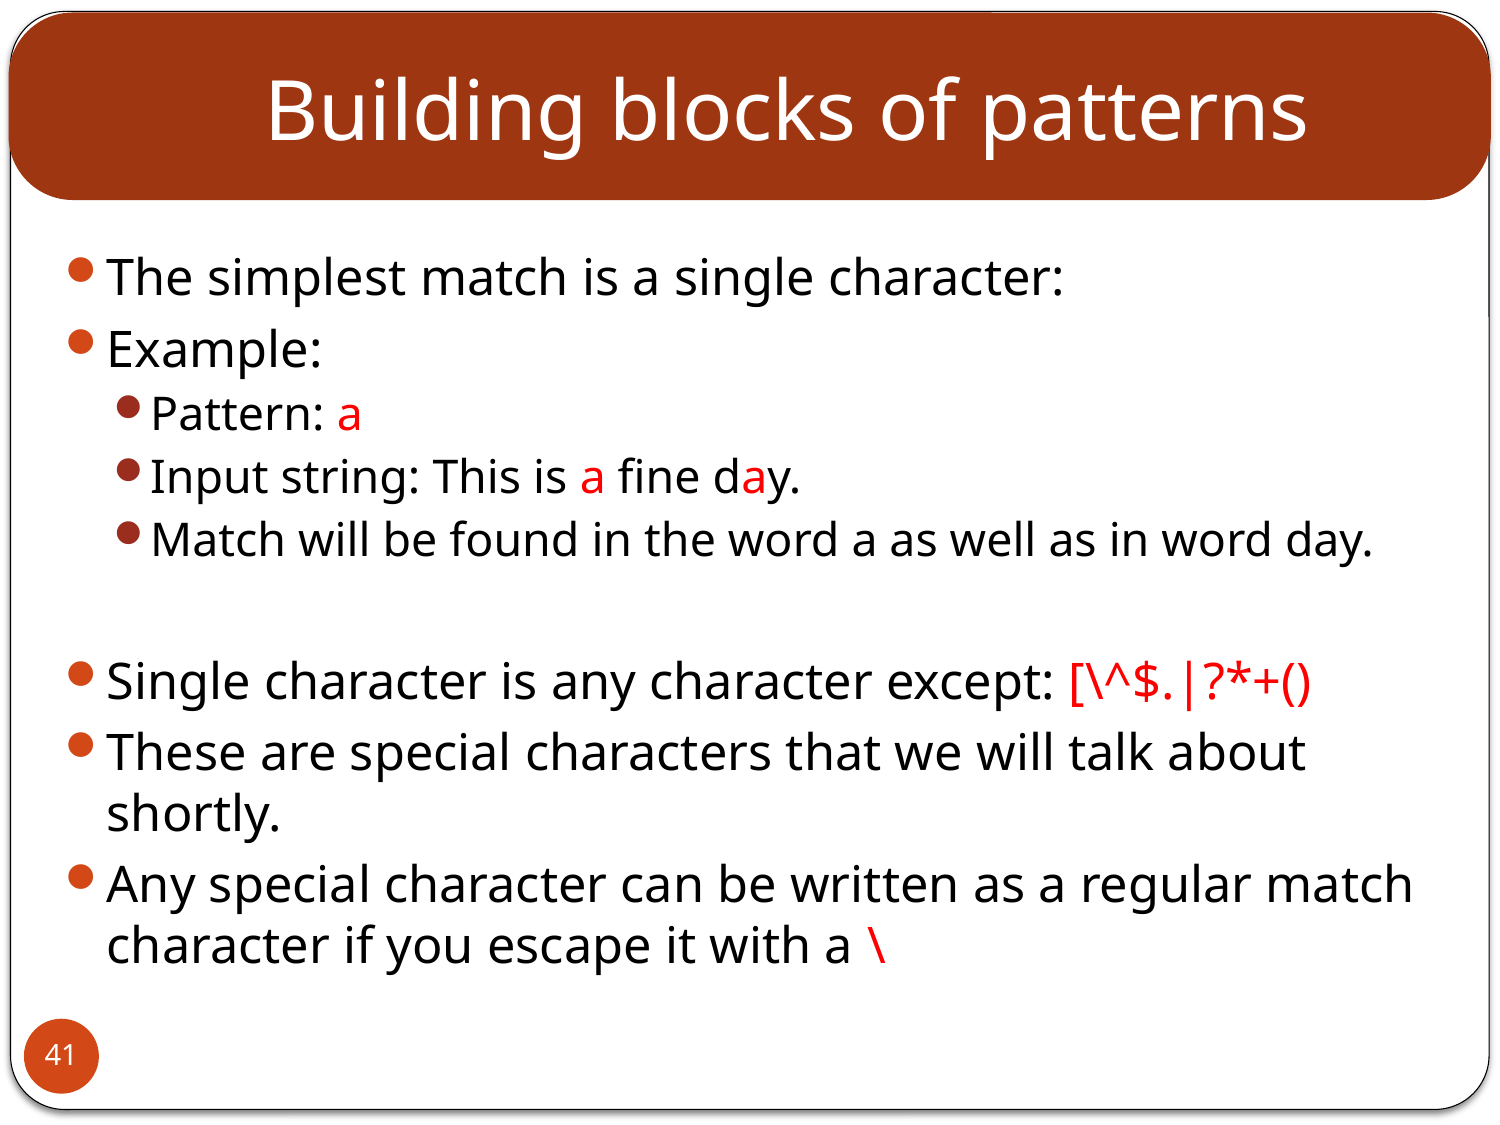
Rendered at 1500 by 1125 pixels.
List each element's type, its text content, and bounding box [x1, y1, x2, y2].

list The simplest match is a single character: Example: Pattern: a Input string: This is a fine day. Match will be found in the word a as well as in word day. Single character is any character except: [\^$.|?*+() These are special characters that we will talk about shortly. Any special character can be written as a regular match character if you escape it with a \ [50, 237, 1463, 997]
slide_number 41 [23, 1018, 99, 1094]
title Building blocks of patterns [150, 17, 1425, 205]
